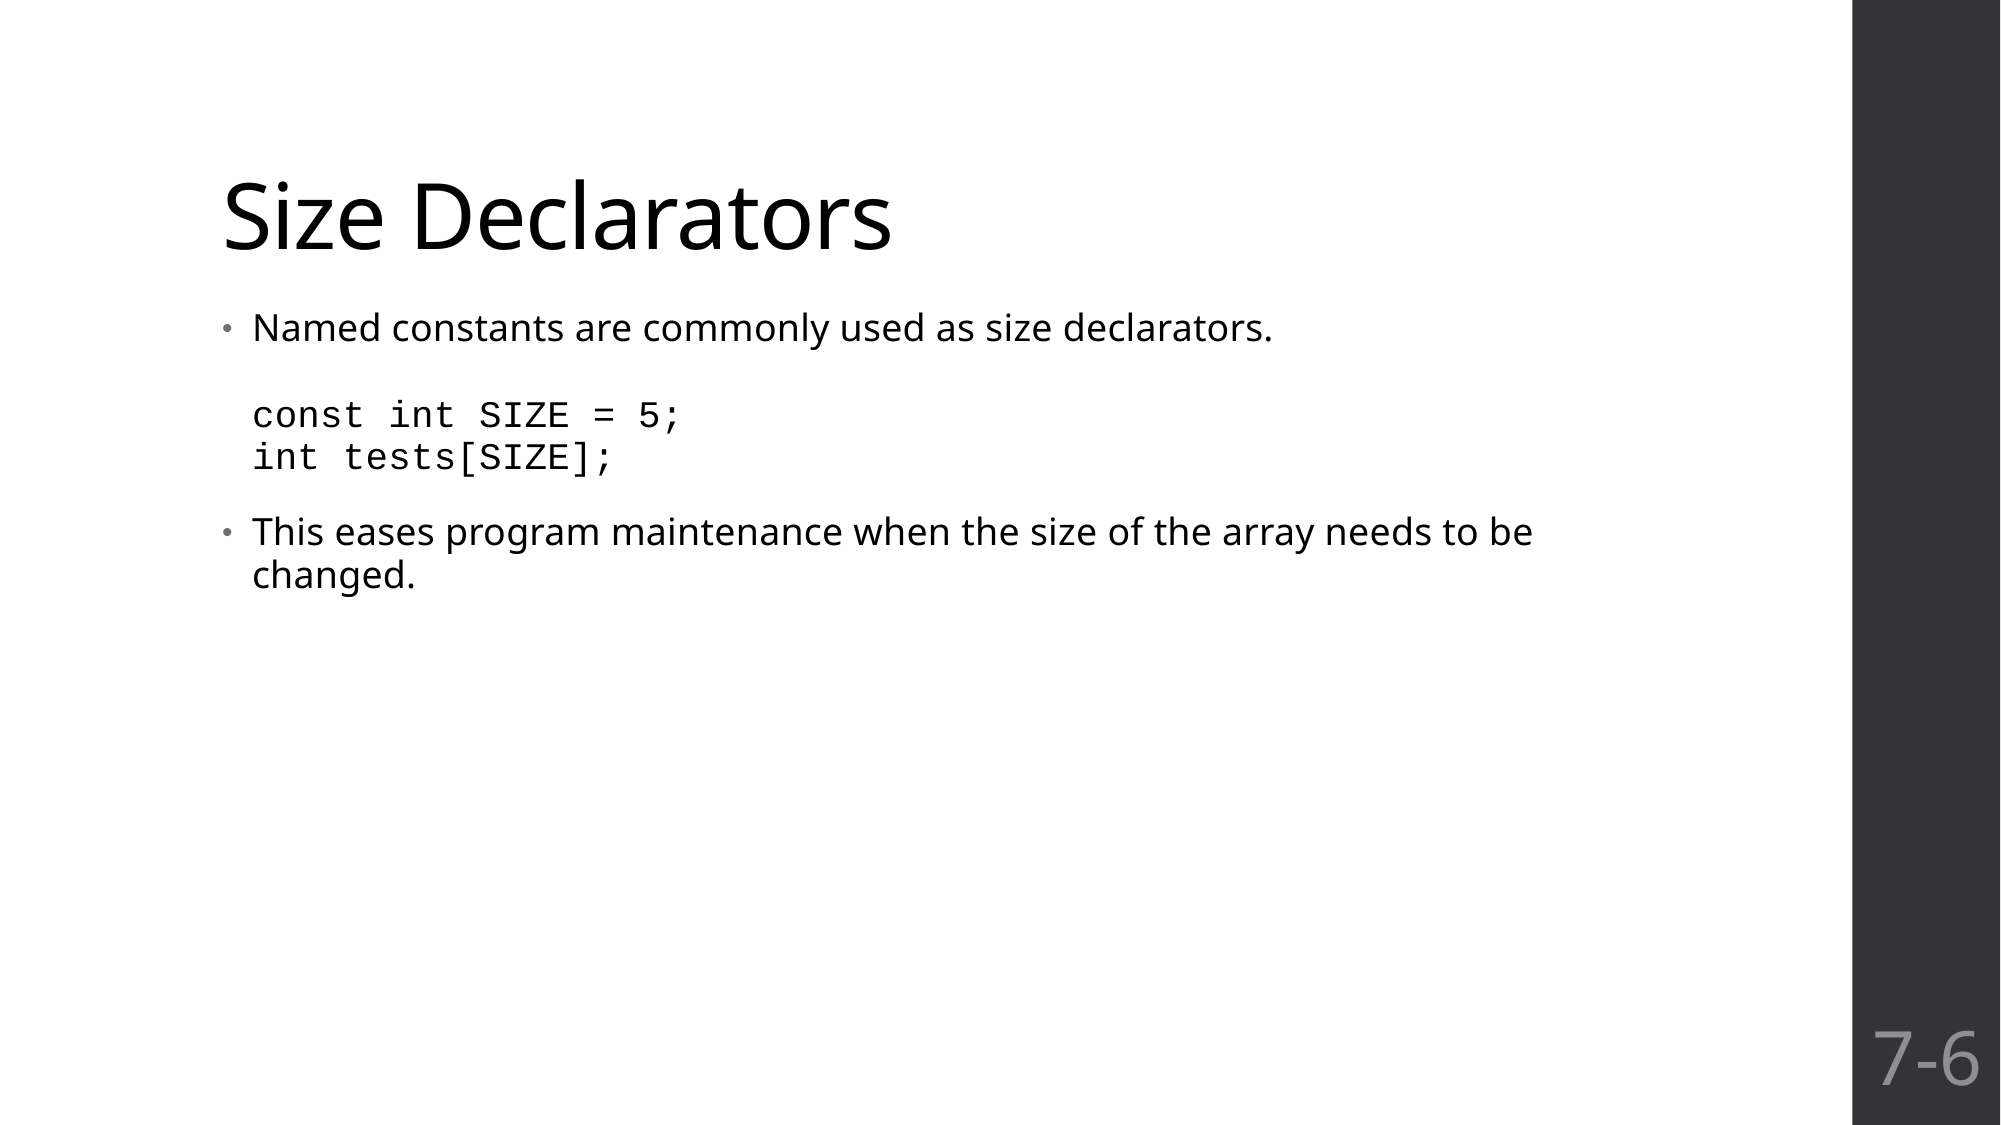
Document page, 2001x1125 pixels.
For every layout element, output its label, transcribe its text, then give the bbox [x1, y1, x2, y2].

slide_number 7-6 [1852, 1012, 2000, 1110]
list Named constants are commonly used as size declarators. const int SIZE = 5; int tests[SIZE]; This eases program maintenance when the size of the array needs to be changed. [206, 299, 1617, 1014]
title Size Declarators [206, 60, 1797, 278]
